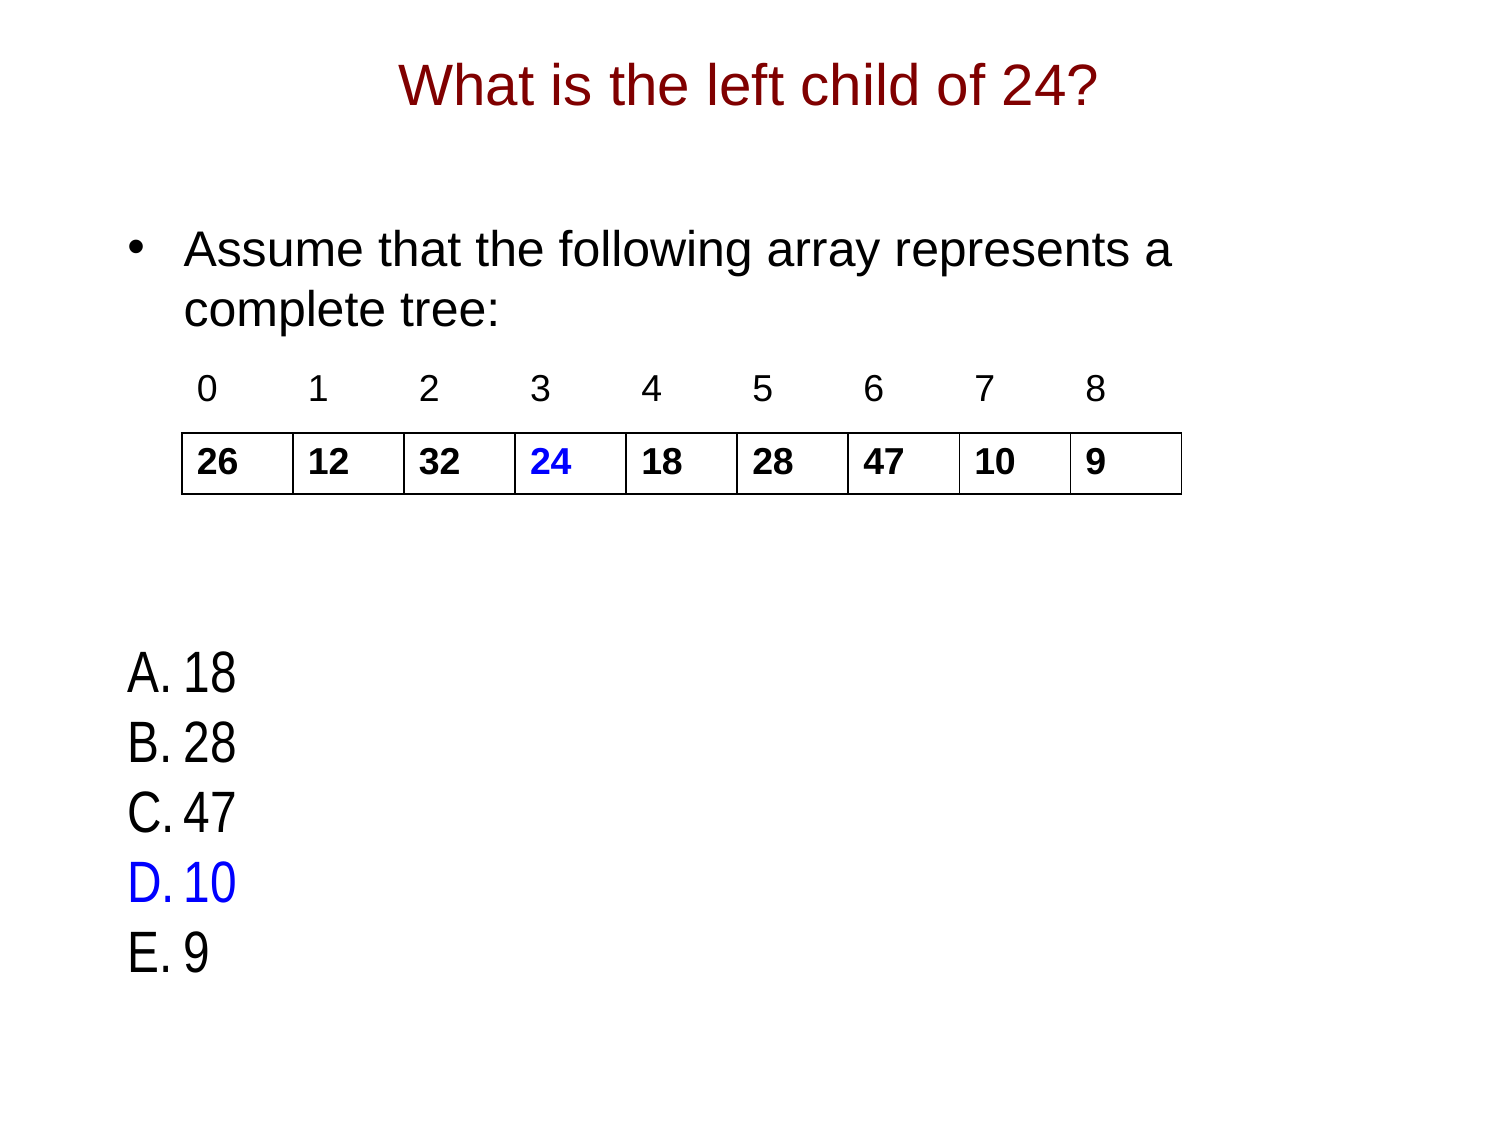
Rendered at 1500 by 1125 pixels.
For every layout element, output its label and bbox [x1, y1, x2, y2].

text_box [112, 627, 396, 992]
table_header [960, 434, 1070, 493]
table_header [1071, 434, 1181, 493]
table_header [627, 434, 736, 493]
table_header [182, 360, 1182, 420]
table_header [183, 434, 292, 493]
table_header [738, 434, 847, 493]
text_box [112, 209, 1386, 404]
table_header [294, 434, 403, 493]
title [112, 12, 1386, 152]
table_header [405, 434, 514, 493]
table_header [849, 434, 959, 493]
table_header [516, 434, 625, 493]
